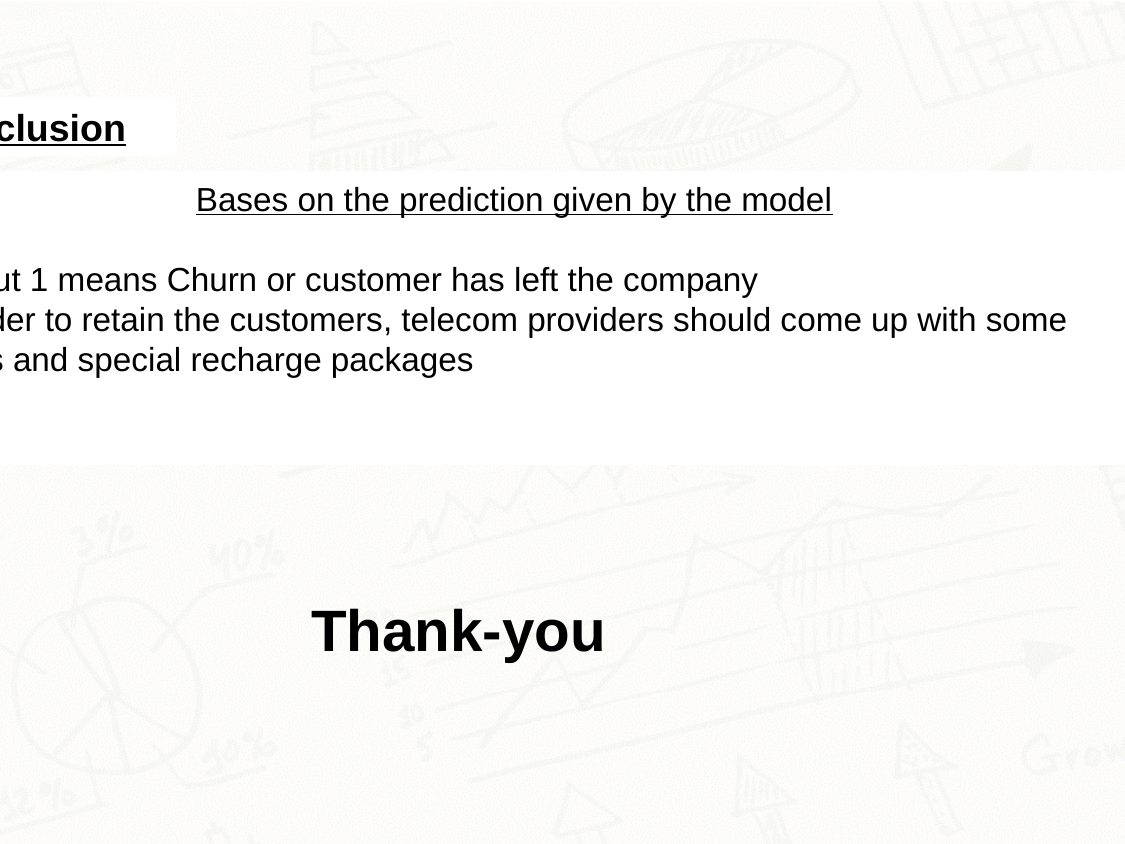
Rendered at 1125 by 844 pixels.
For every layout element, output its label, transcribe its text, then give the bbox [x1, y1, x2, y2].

text_box Conclusion [0, 96, 176, 157]
picture [0, 0, 1125, 171]
text_box Bases on the prediction given by the model Output 1 means Churn or customer has left the company In order to retain the customers, telecom providers should come up with some offers and special recharge packages [0, 171, 1125, 466]
picture [0, 466, 1125, 844]
text_box Thank-you [296, 586, 789, 671]
